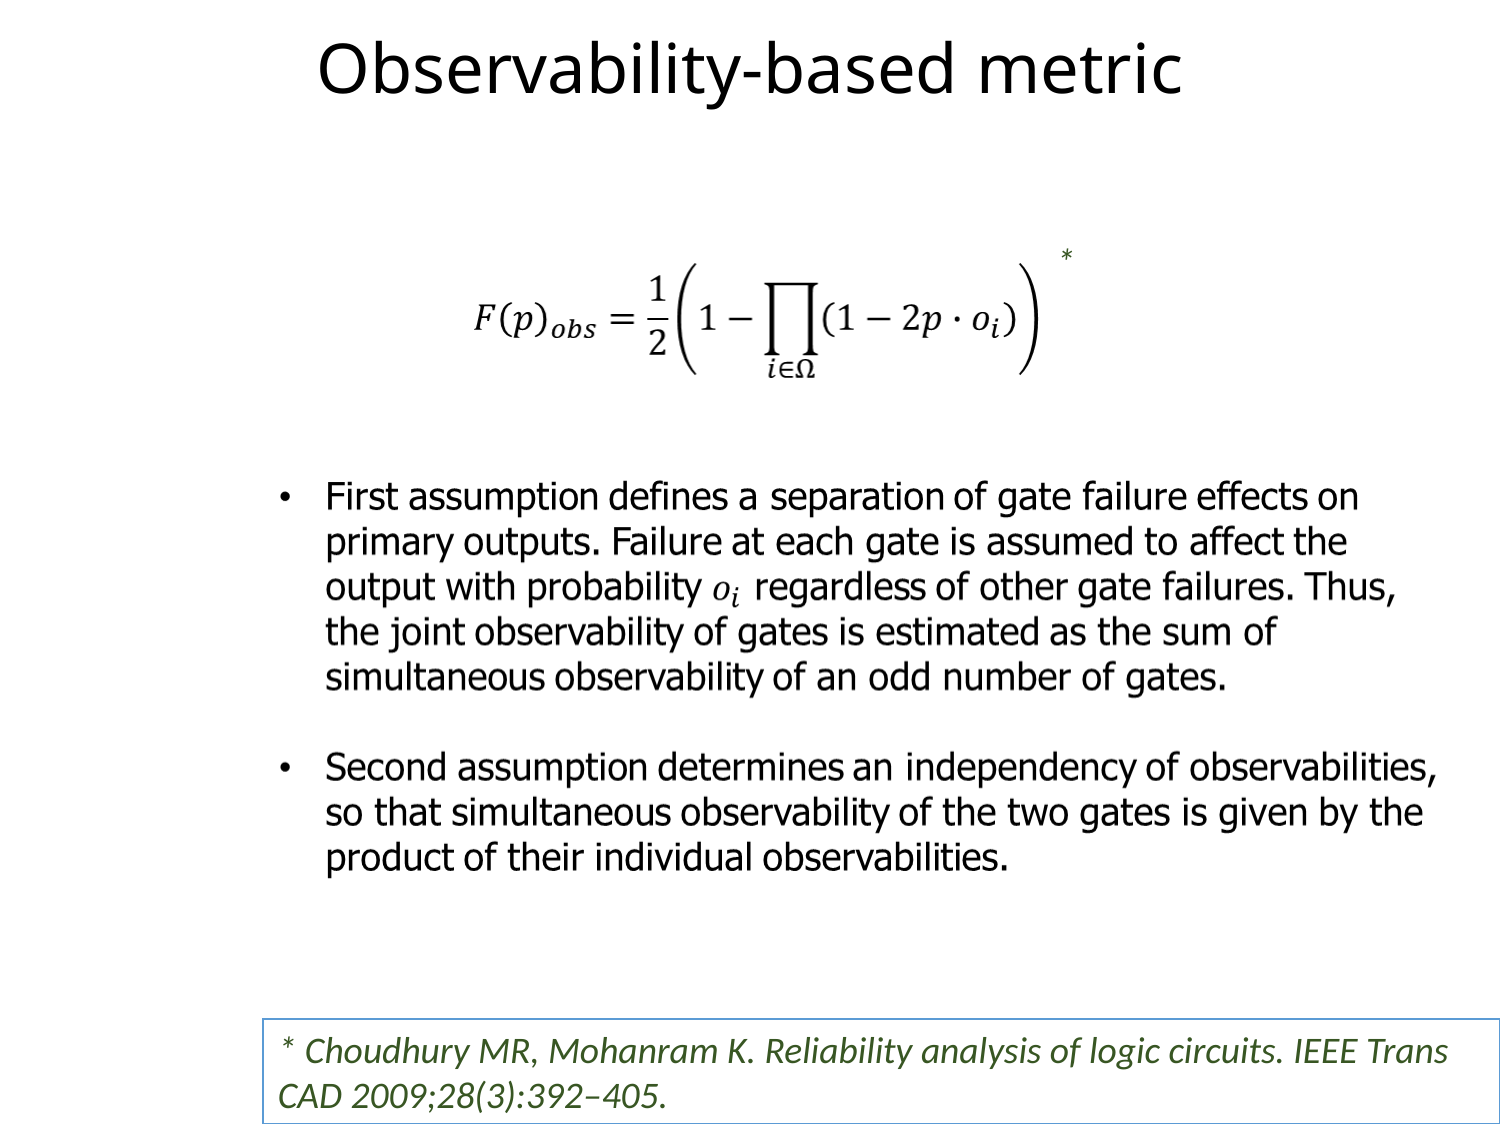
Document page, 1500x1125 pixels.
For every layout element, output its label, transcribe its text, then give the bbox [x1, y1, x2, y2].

title Observability-based metric [0, 20, 1500, 122]
text_box [450, 250, 1063, 387]
text_box * [1041, 230, 1091, 291]
text_box [263, 465, 1476, 890]
text_box * Choudhury MR, Mohanram K. Reliability analysis of logic circuits. IEEE Trans CAD 2009;28(3):392–405. [263, 1018, 1500, 1124]
